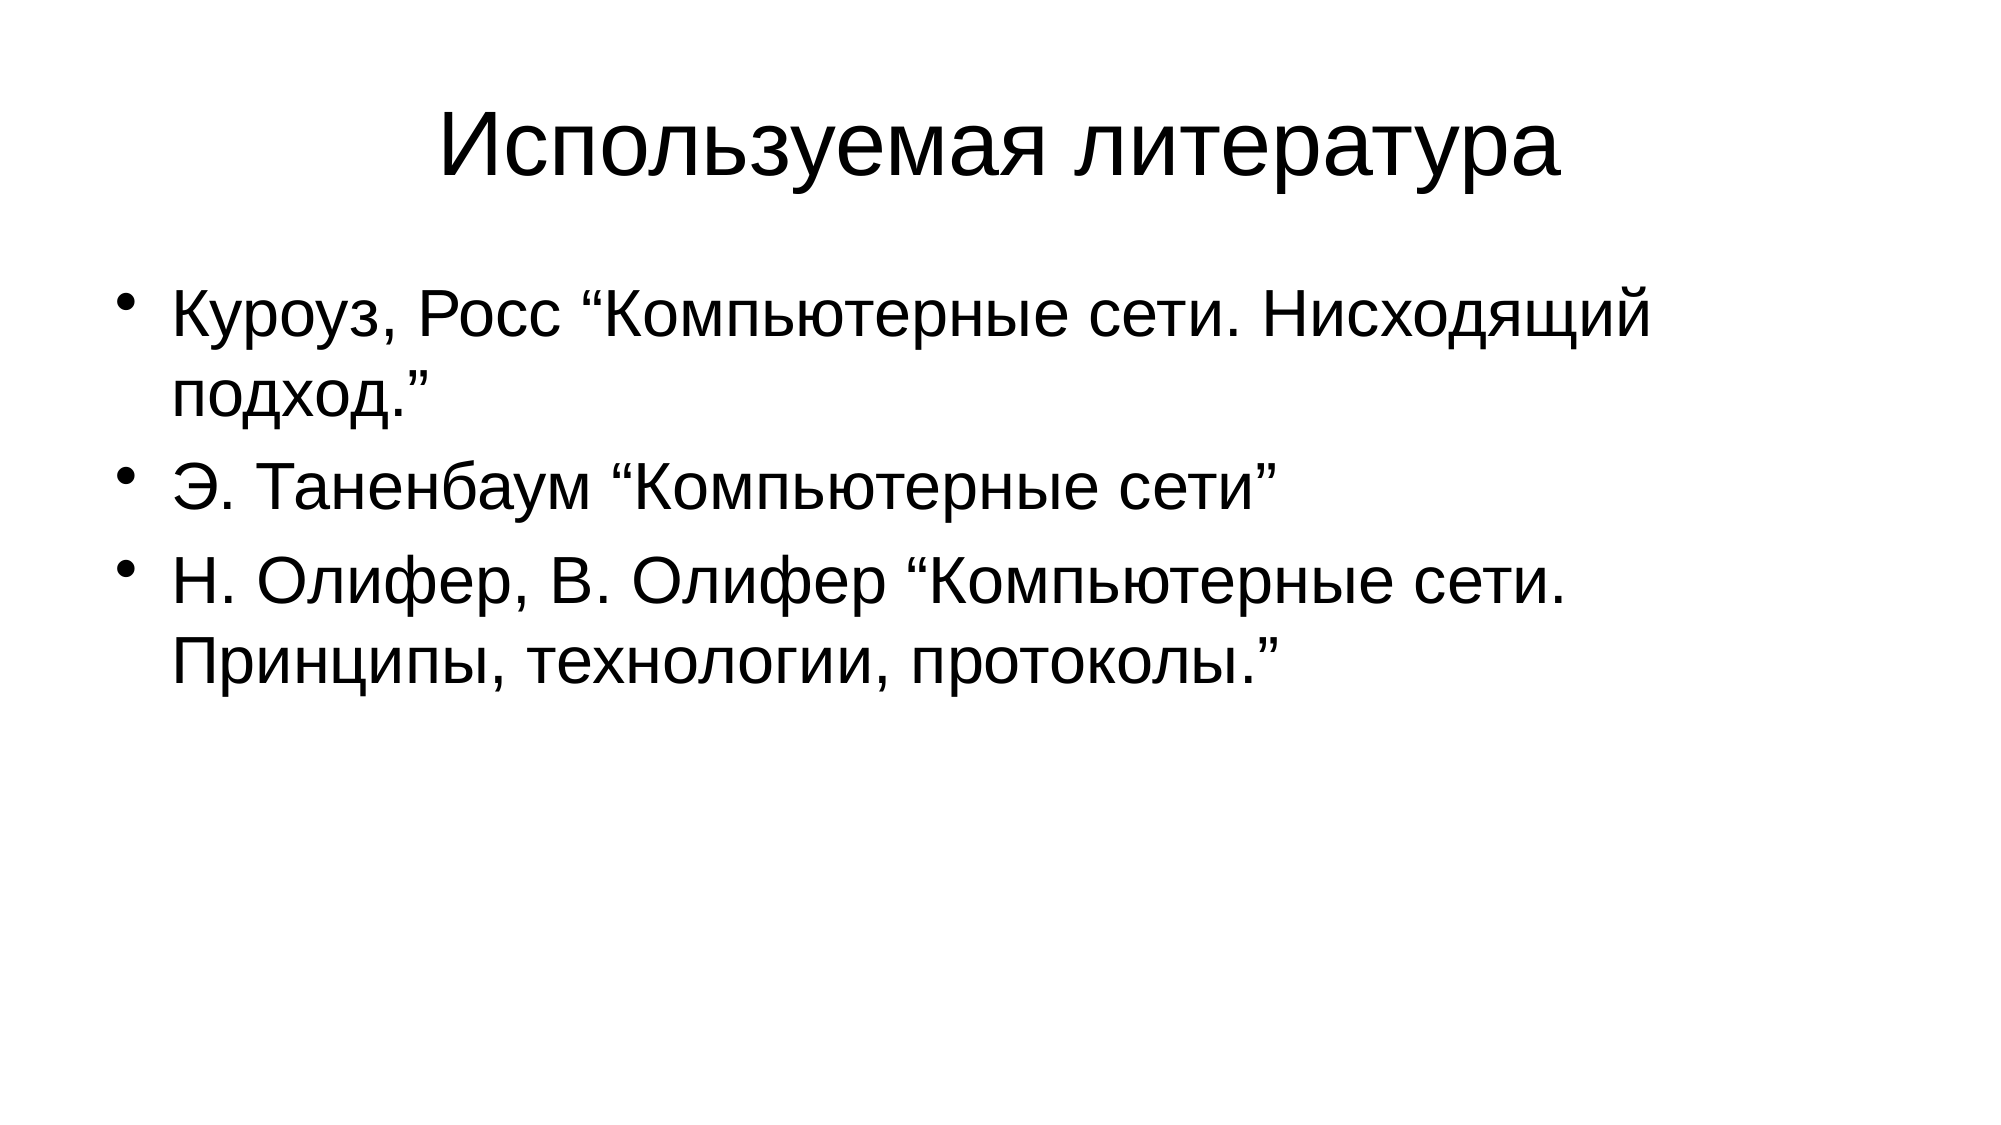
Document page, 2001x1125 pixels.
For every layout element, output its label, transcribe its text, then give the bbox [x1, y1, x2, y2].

title Используемая литература [99, 44, 1901, 233]
list Куроуз, Росс “Компьютерные сети. Нисходящий подход.” Э. Таненбаум “Компьютерные сети” Н. Олифер, В. Олифер “Компьютерные сети. Принципы, технологии, протоколы.” [99, 262, 1901, 1006]
